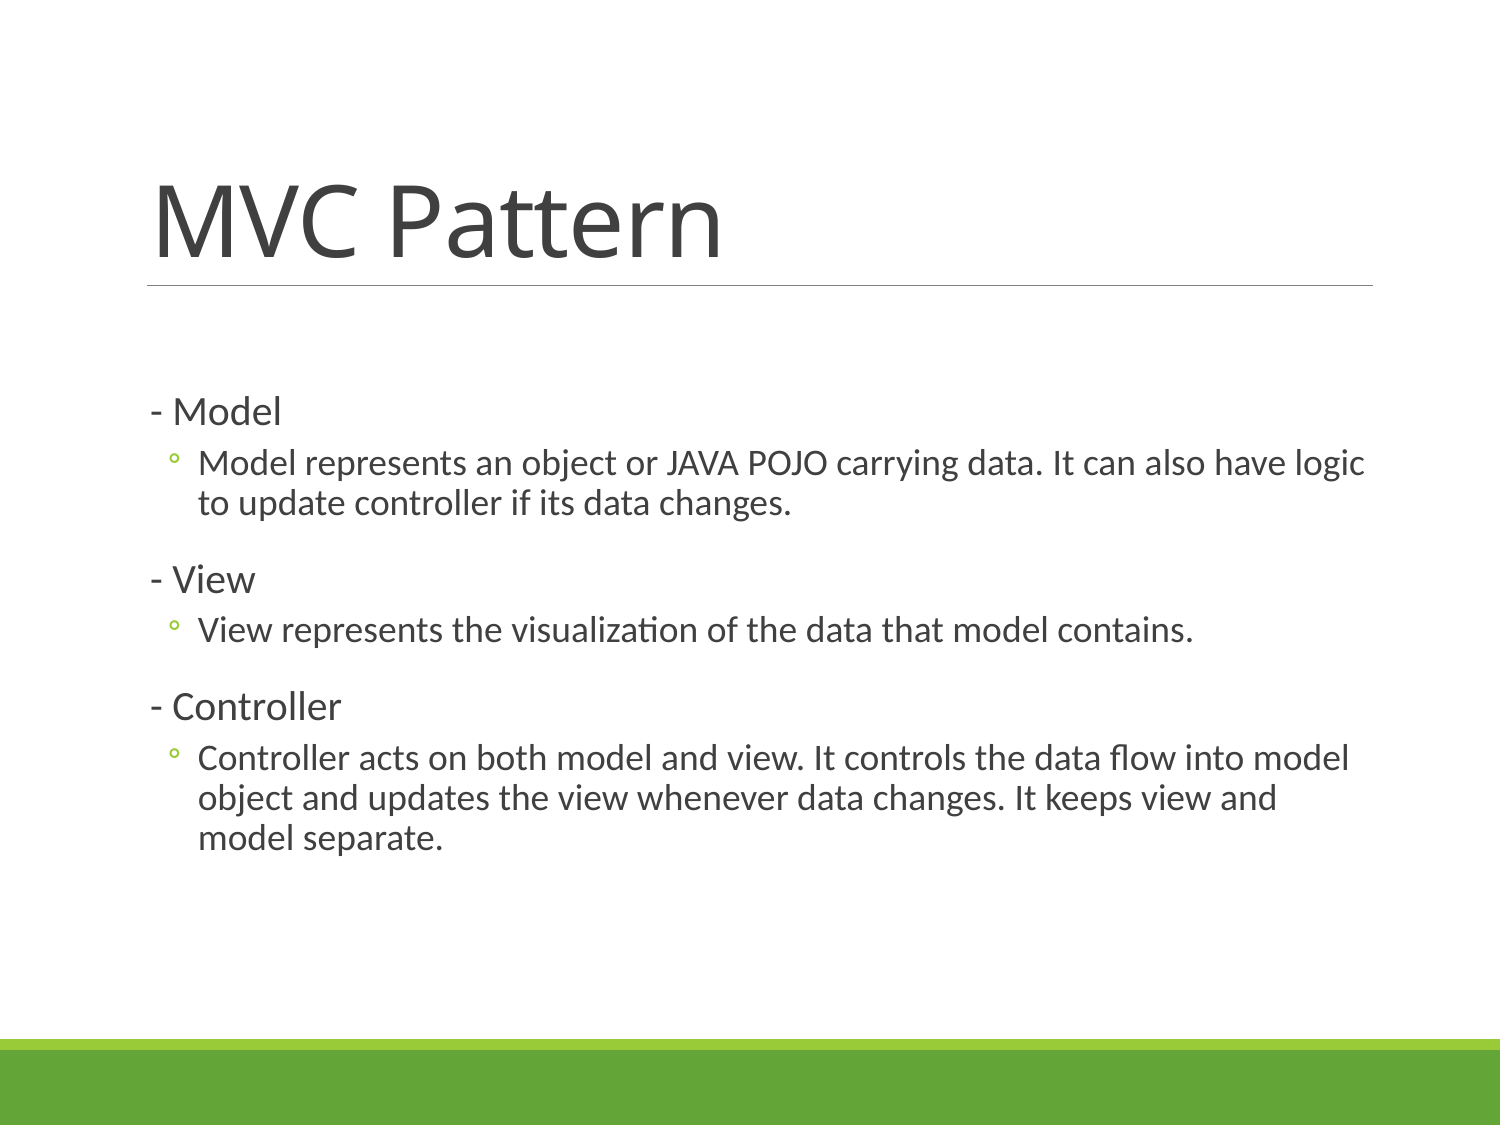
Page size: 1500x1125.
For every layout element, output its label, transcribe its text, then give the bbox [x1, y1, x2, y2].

title MVC Pattern [135, 47, 1373, 285]
list - Model Model represents an object or JAVA POJO carrying data. It can also have logic to update controller if its data changes. - View View represents the visualization of the data that model contains. - Controller Controller acts on both model and view. It controls the data flow into model object and updates the view whenever data changes. It keeps view and model separate. [135, 302, 1373, 963]
